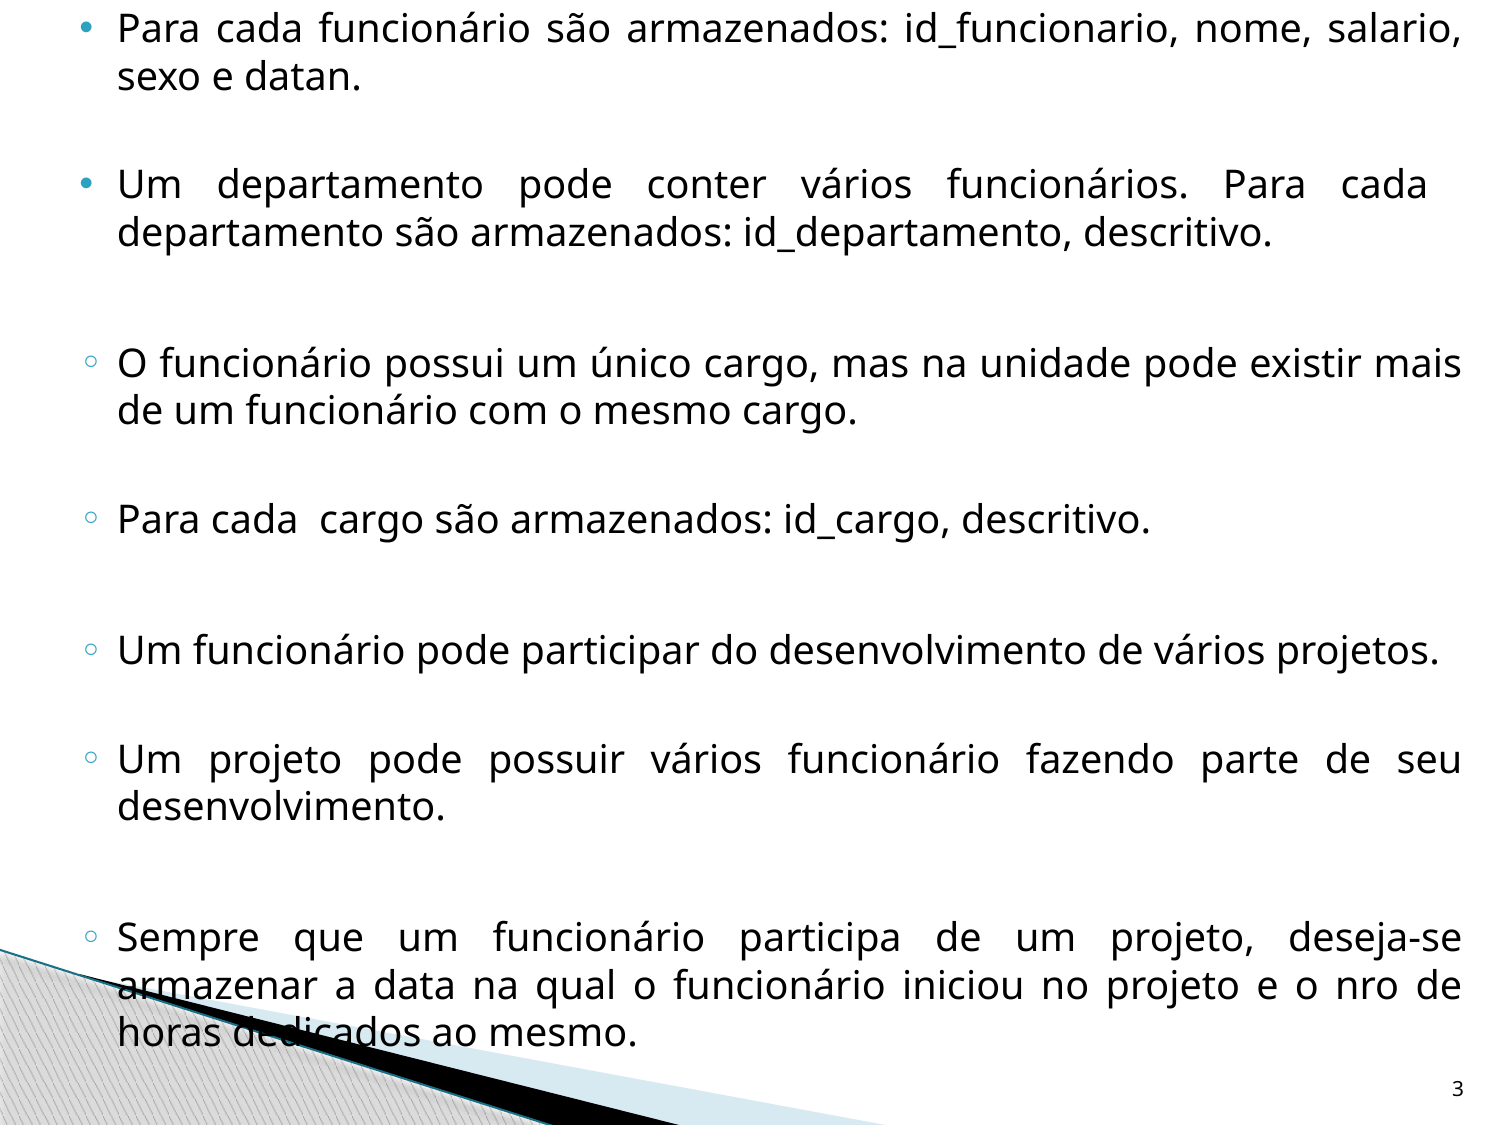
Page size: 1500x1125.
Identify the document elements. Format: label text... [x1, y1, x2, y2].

list Para cada funcionário são armazenados: id_funcionario, nome, salario, sexo e datan. Um departamento pode conter vários funcionários. Para cada departamento são armazenados: id_departamento, descritivo. O funcionário possui um único cargo, mas na unidade pode existir mais de um funcionário com o mesmo cargo. Para cada cargo são armazenados: id_cargo, descritivo. Um funcionário pode participar do desenvolvimento de vários projetos. Um projeto pode possuir vários funcionário fazendo parte de seu desenvolvimento. Sempre que um funcionário participa de um projeto, deseja-se armazenar a data na qual o funcionário iniciou no projeto e o nro de horas dedicados ao mesmo. [0, 0, 1479, 1125]
slide_number 3 [1418, 1051, 1479, 1112]
